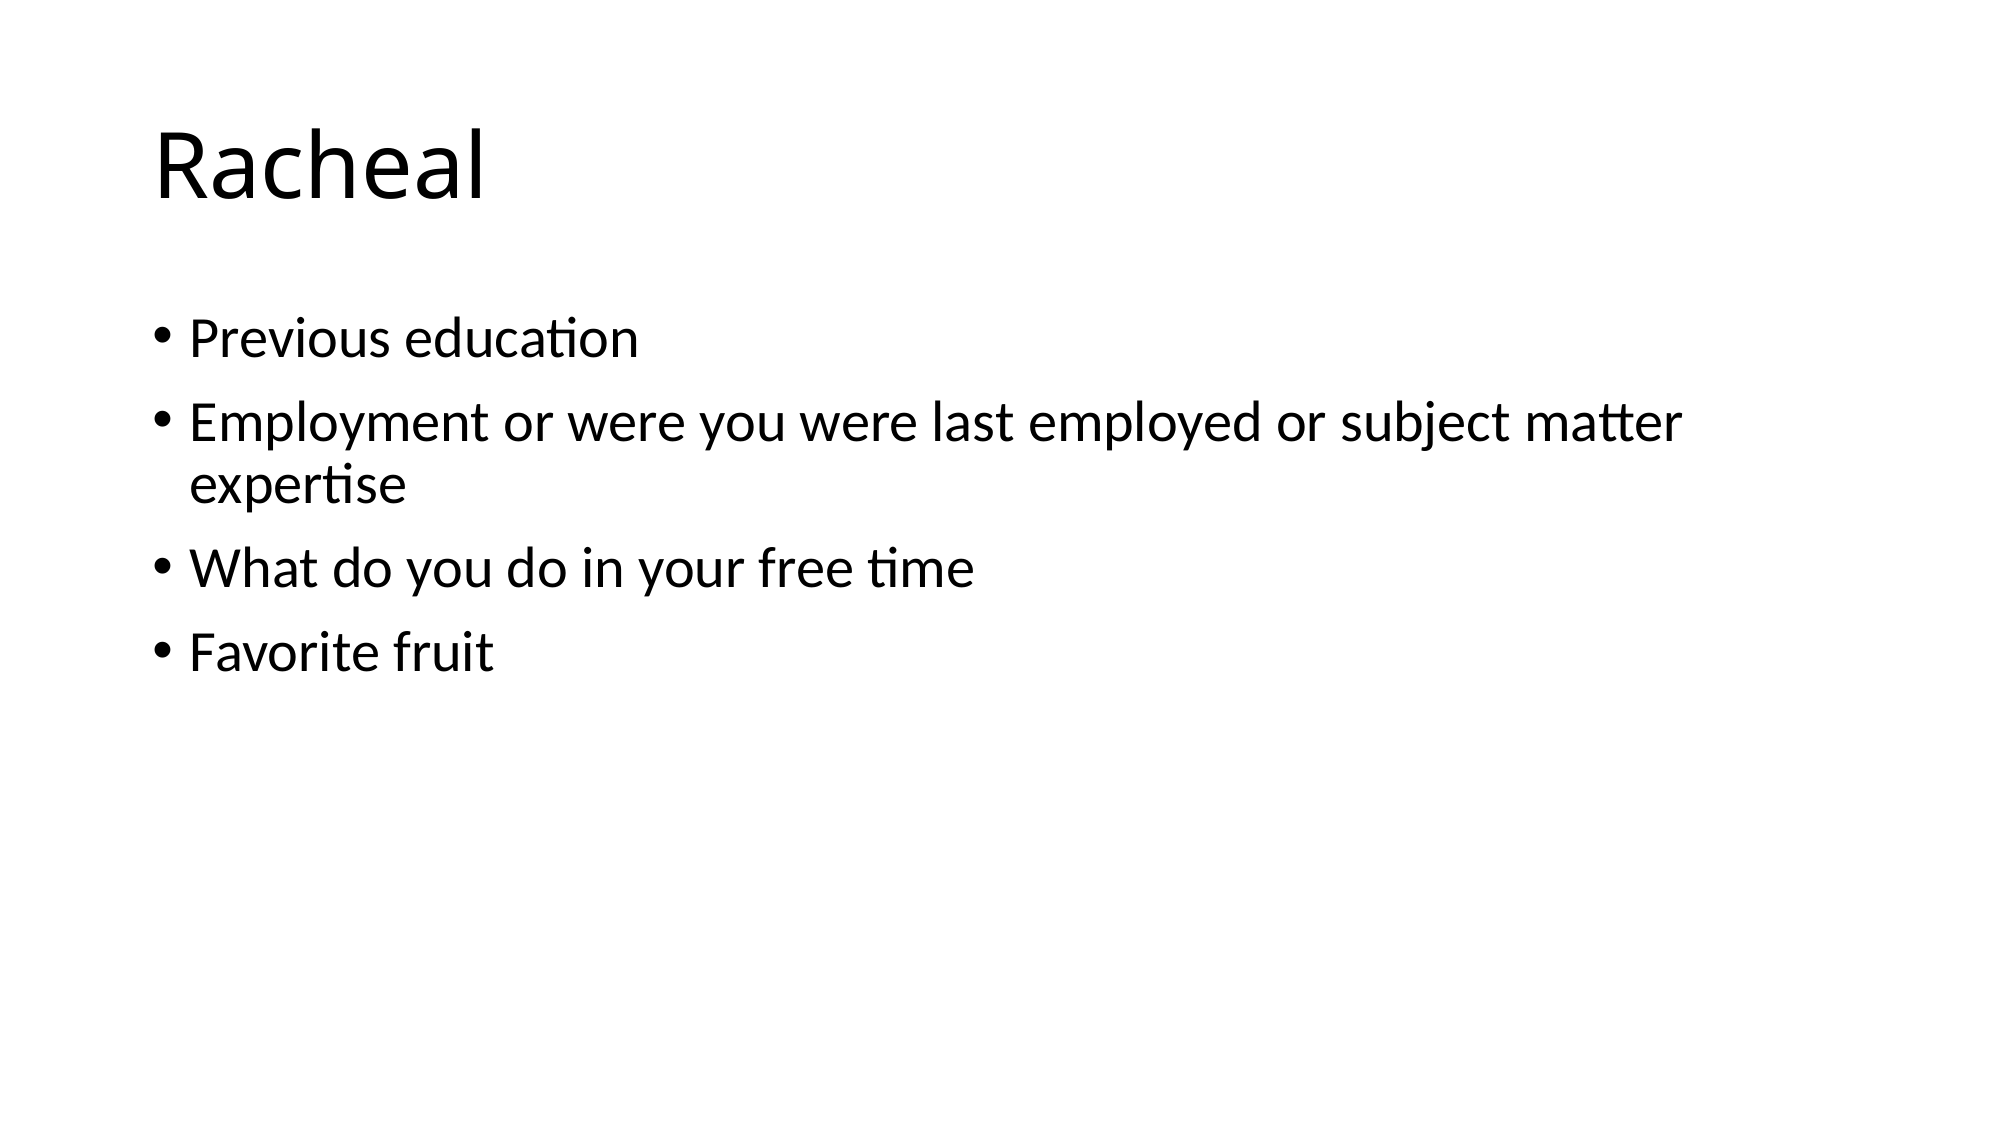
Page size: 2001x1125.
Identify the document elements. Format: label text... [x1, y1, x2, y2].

list Previous education Employment or were you were last employed or subject matter expertise What do you do in your free time Favorite fruit [137, 299, 1863, 1014]
title Racheal [137, 59, 1863, 278]
